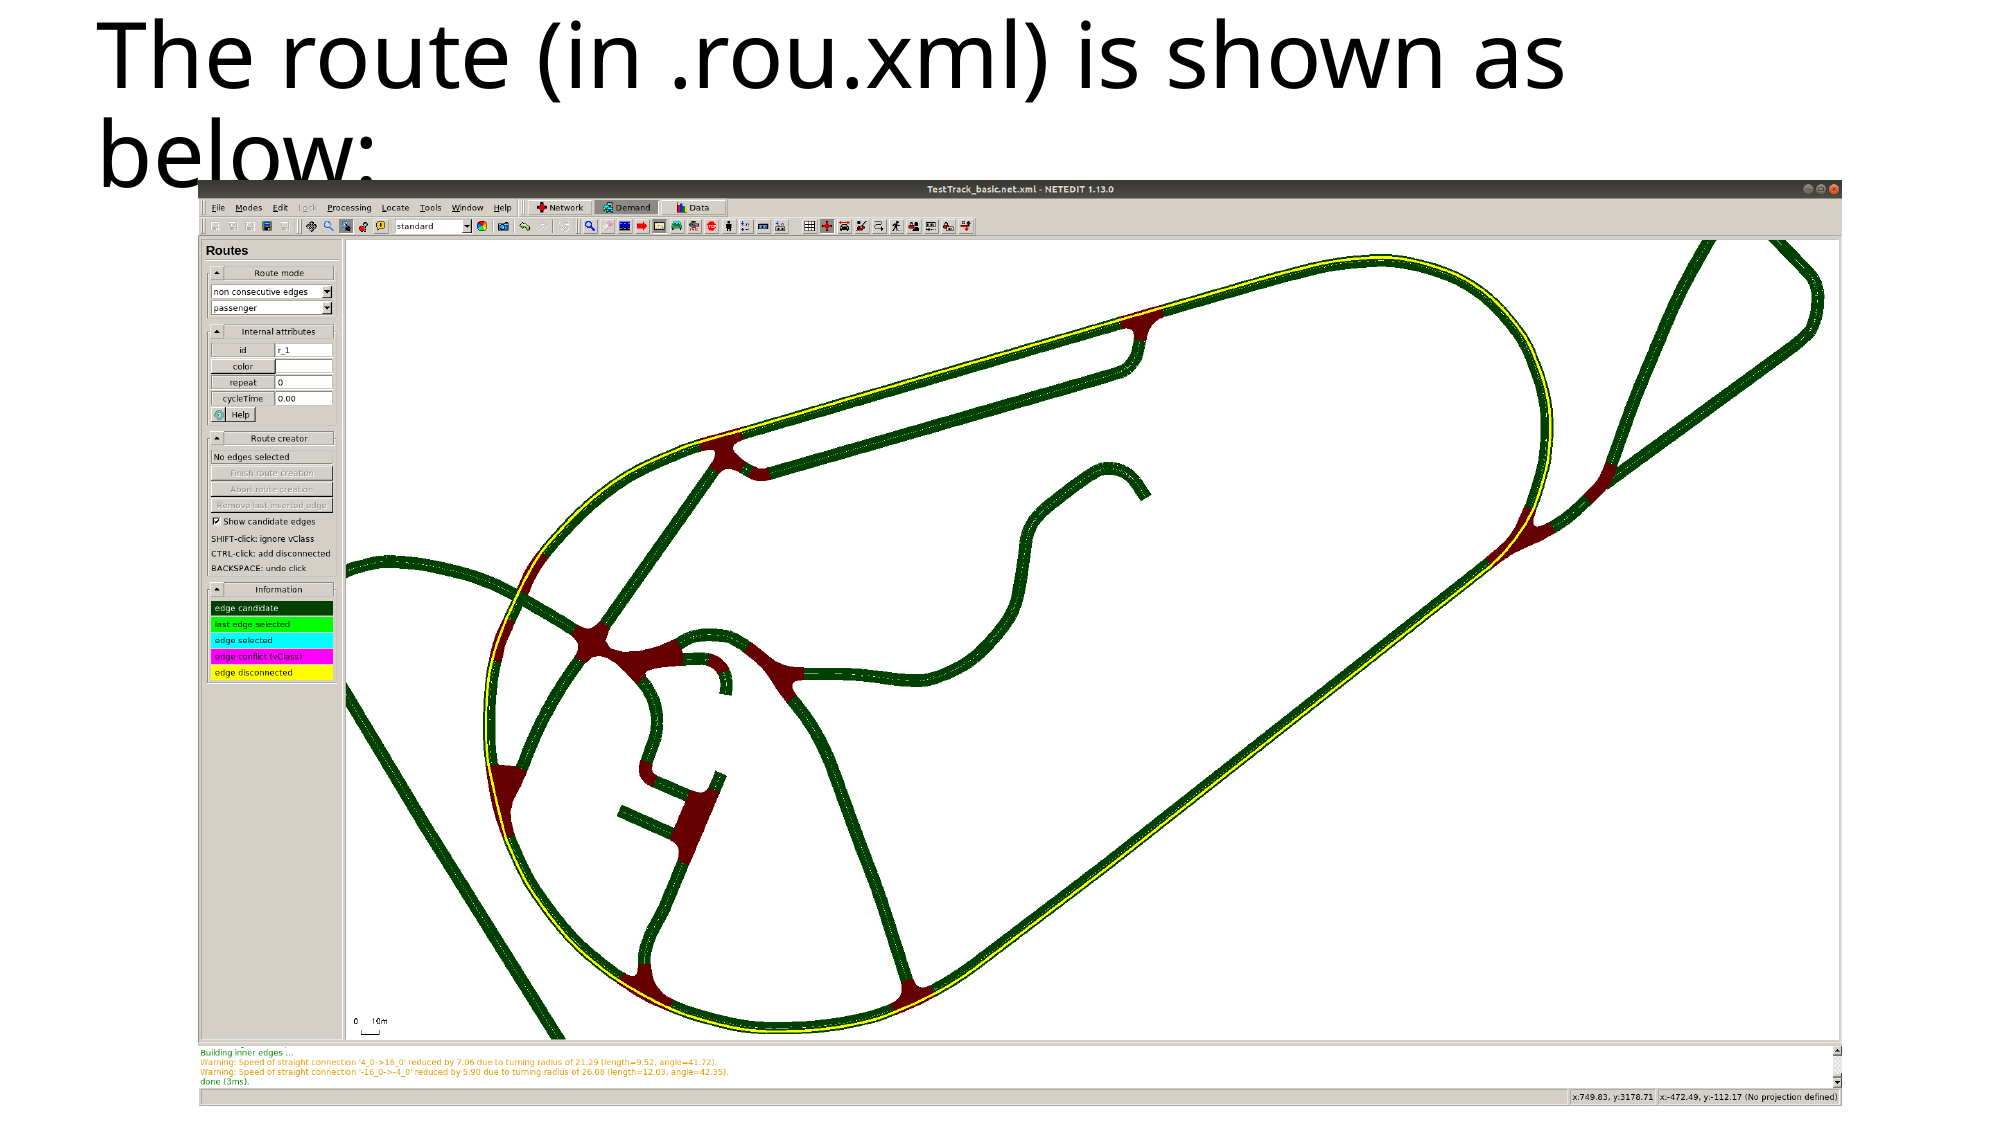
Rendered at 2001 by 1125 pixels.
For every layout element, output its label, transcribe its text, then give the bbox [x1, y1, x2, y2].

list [198, 180, 1842, 1106]
title The route (in .rou.xml) is shown as below: [81, 23, 1807, 194]
